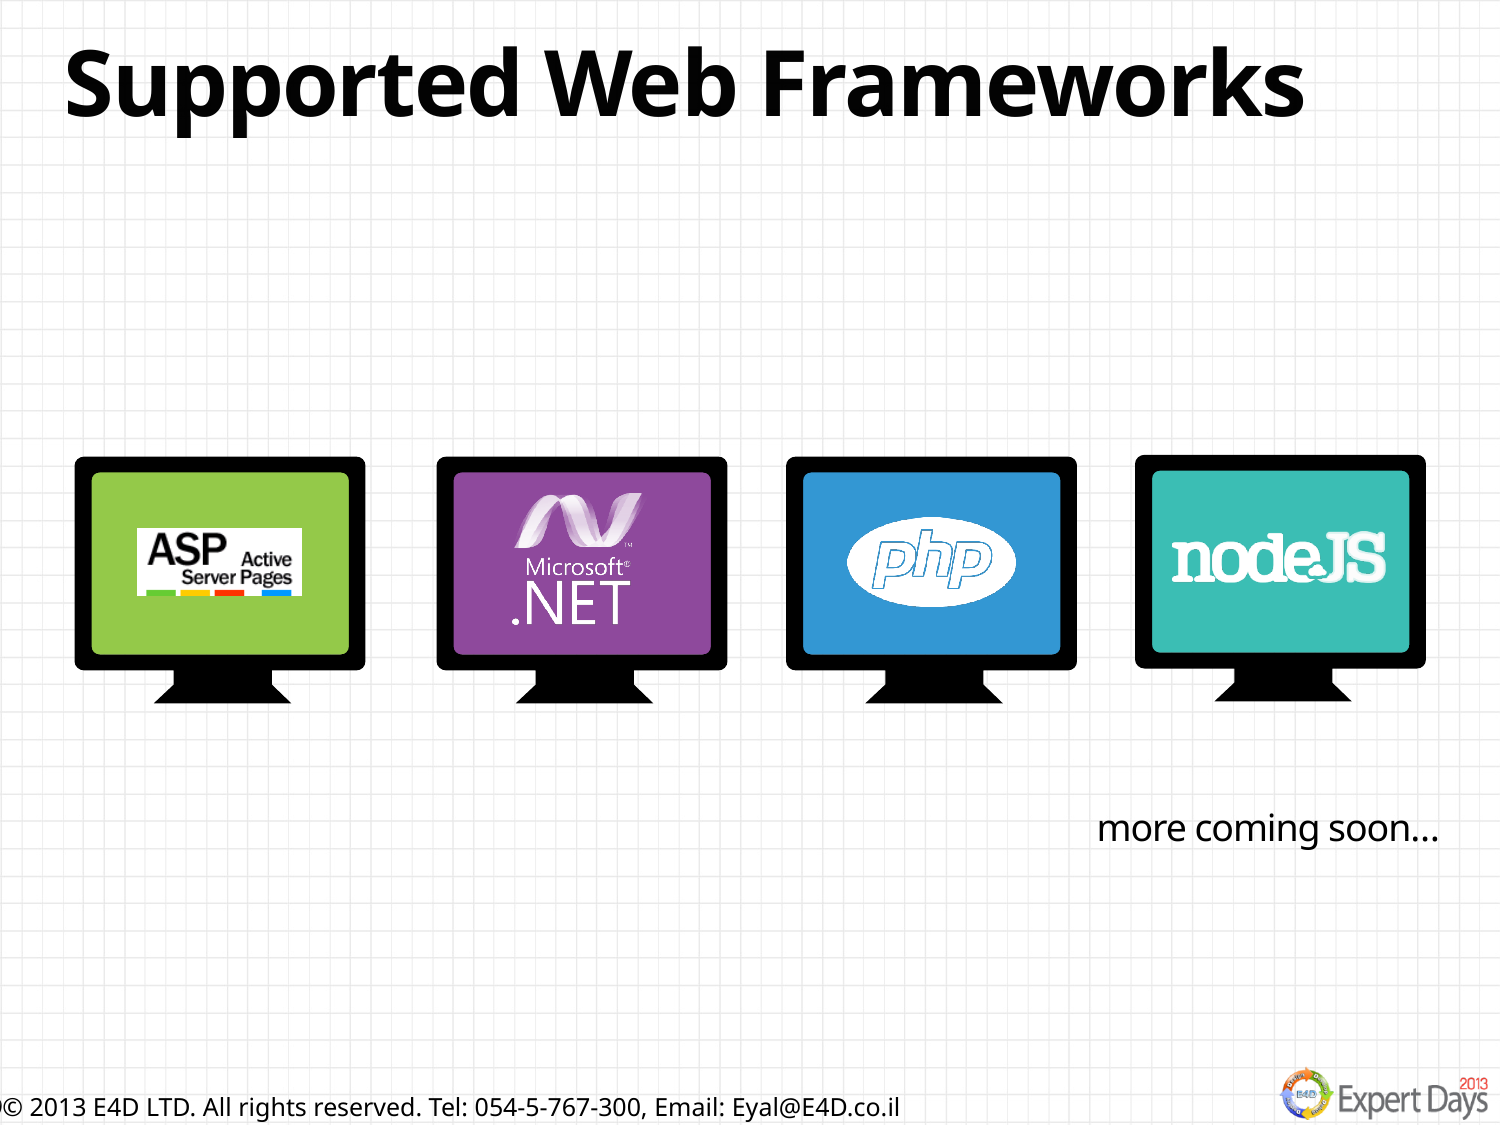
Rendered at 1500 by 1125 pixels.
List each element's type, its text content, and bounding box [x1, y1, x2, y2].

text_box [1134, 454, 1427, 702]
text_box more coming soon… [1096, 803, 1441, 849]
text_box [436, 456, 728, 704]
picture [0, 0, 1500, 1125]
title Supported Web Frameworks [63, 37, 1436, 138]
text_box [74, 456, 366, 704]
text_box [785, 456, 1078, 704]
